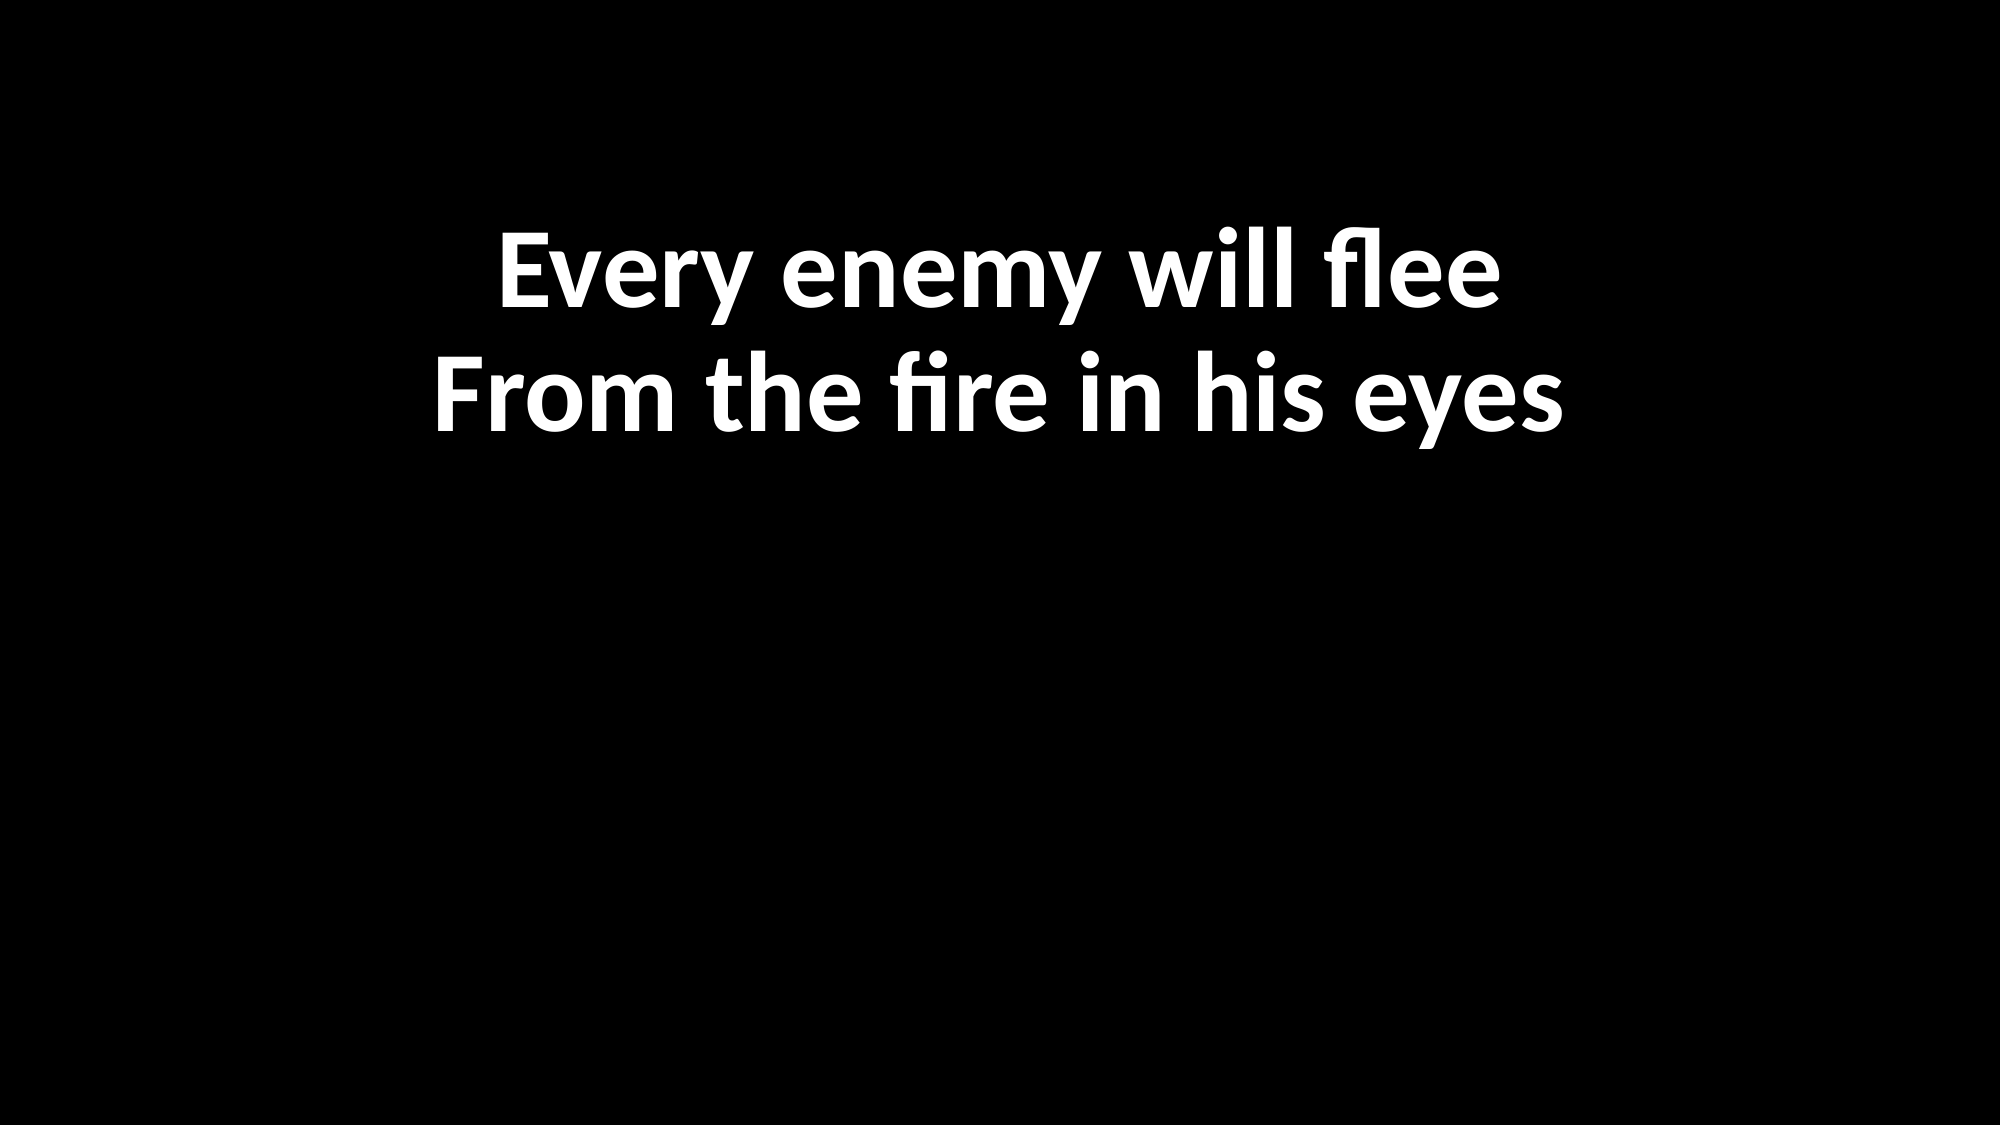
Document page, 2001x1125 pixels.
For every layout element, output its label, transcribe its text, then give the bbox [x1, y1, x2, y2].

list Every enemy will flee From the fire in his eyes [0, 109, 2000, 464]
